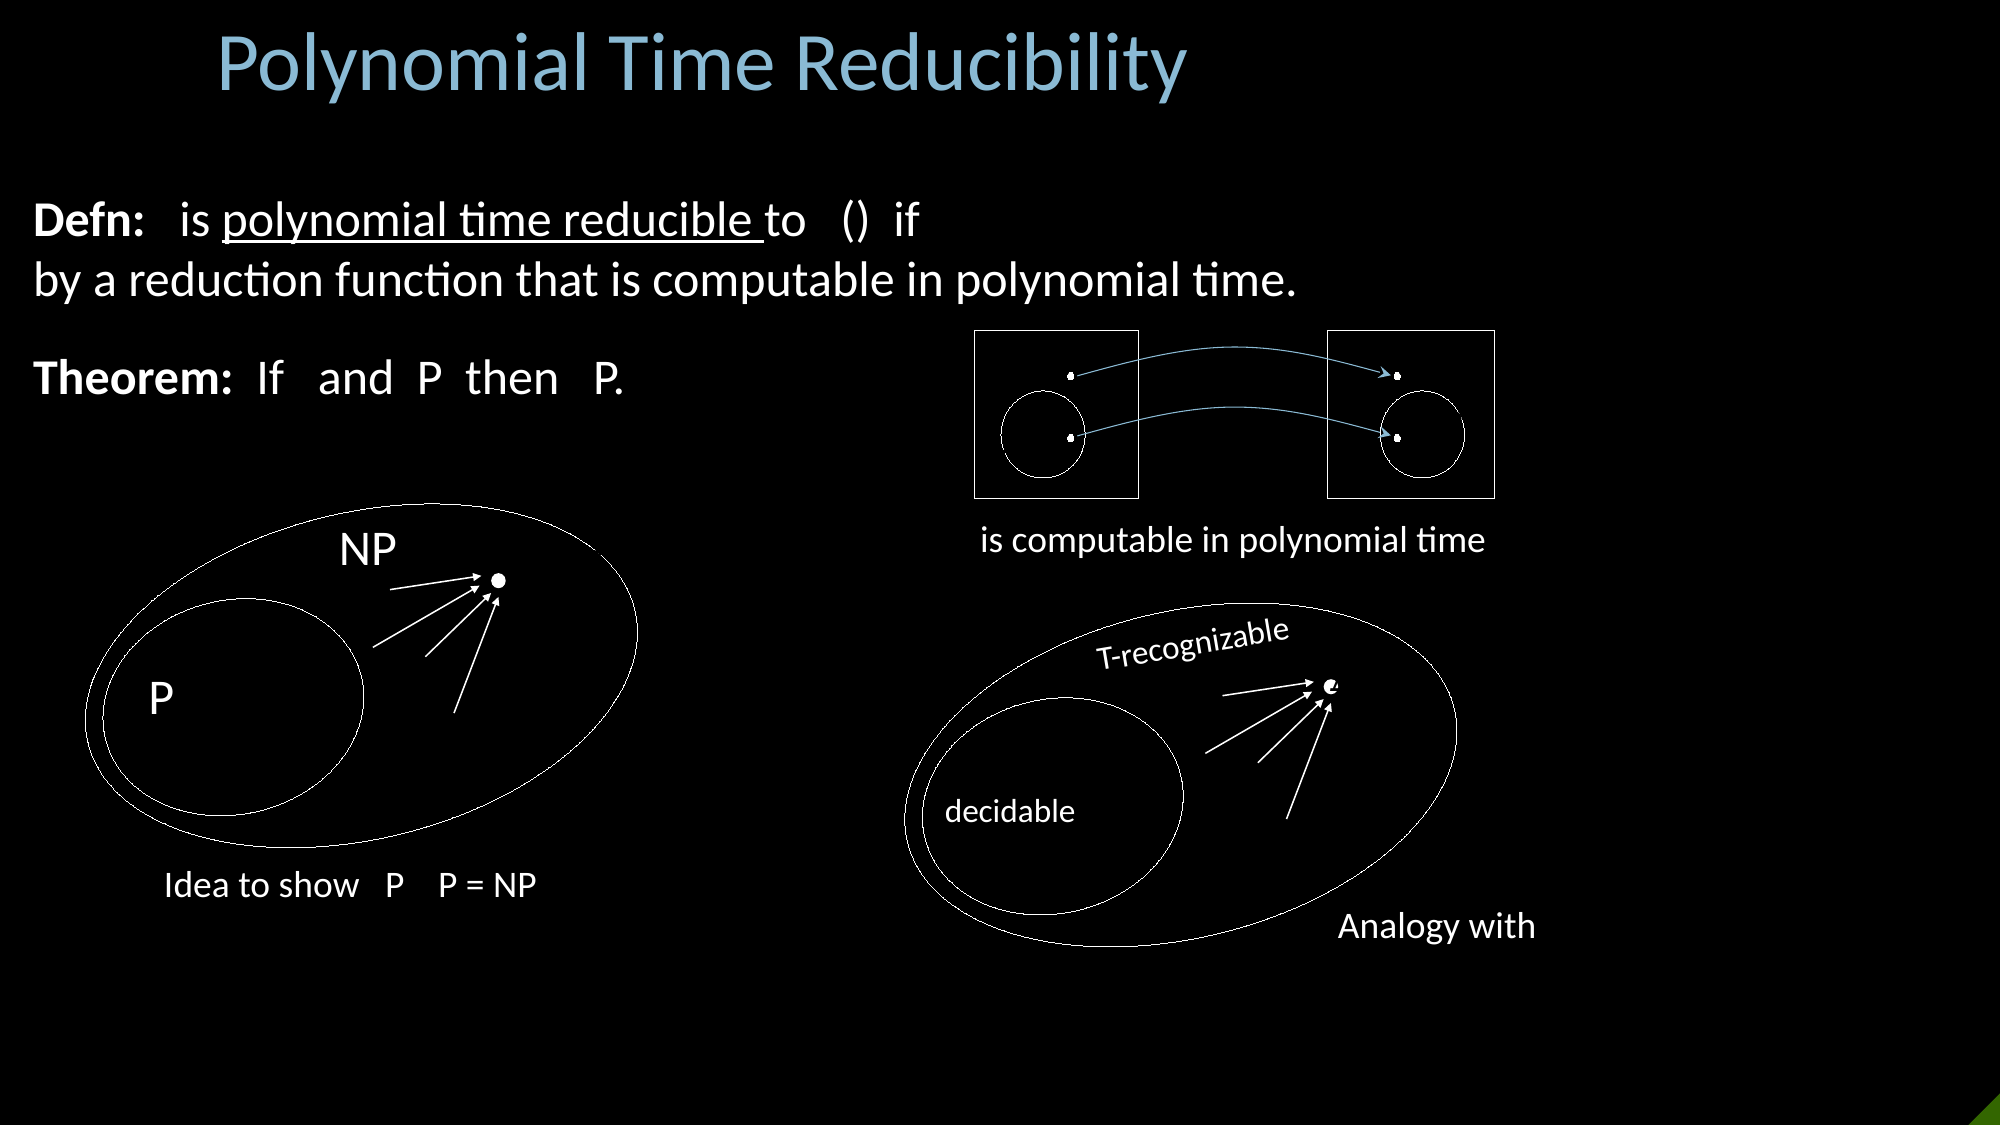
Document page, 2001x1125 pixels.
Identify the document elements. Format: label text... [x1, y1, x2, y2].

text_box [79, 508, 643, 914]
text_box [947, 330, 1511, 569]
text_box Polynomial Time Reducibility [63, 0, 1342, 115]
text_box [1968, 1093, 2000, 1125]
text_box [899, 611, 1600, 954]
